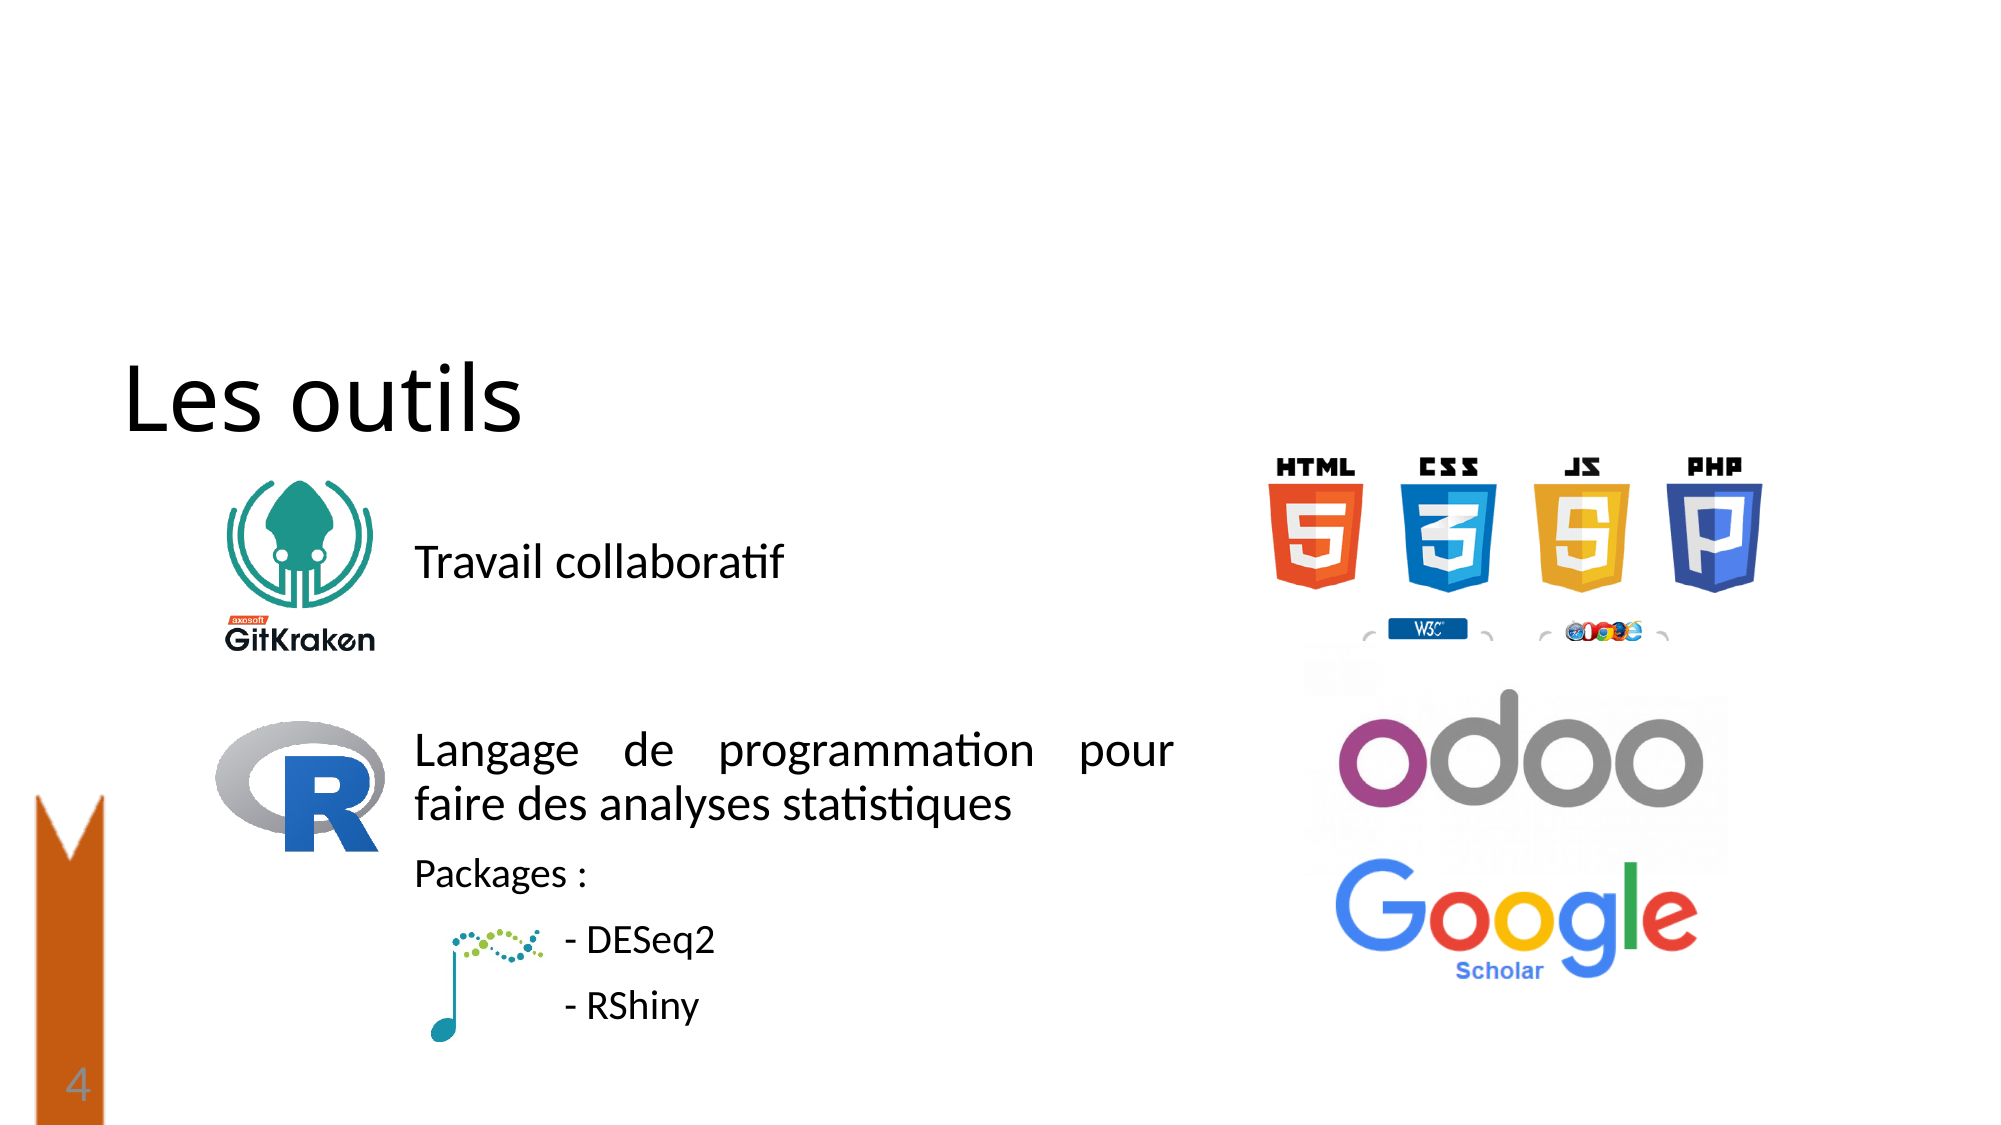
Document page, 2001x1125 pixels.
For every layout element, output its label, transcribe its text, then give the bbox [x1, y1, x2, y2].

slide_number 4 [22, 1050, 107, 1111]
text_box Les outils [106, 344, 838, 465]
text_box Travail collaboratif Langage de programmation pour faire des analyses statistiques Packages : - DESeq2 - RShiny [399, 527, 1190, 1111]
picture [1211, 436, 1819, 994]
picture [0, 732, 184, 1125]
picture [431, 929, 546, 1042]
picture [215, 720, 385, 852]
picture [199, 465, 400, 666]
